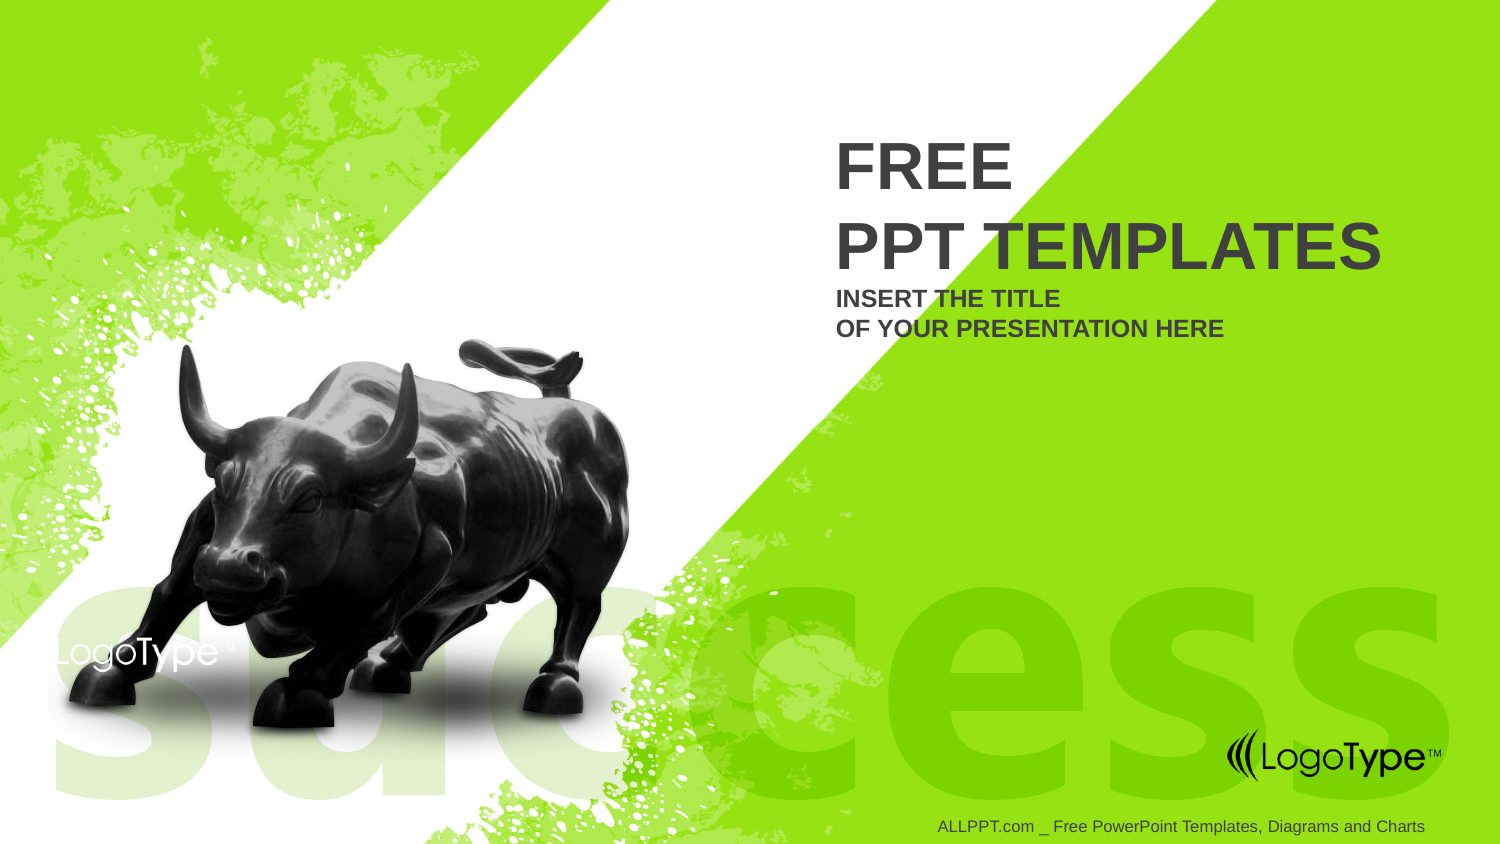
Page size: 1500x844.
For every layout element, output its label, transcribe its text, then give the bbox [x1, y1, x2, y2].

text_box FREE PPT TEMPLATES [821, 115, 1500, 290]
picture [0, 0, 1500, 844]
text_box ALLPPT.com _ Free PowerPoint Templates, Diagrams and Charts [0, 807, 1441, 843]
text_box INSERT THE TITLE OF YOUR PRESENTATION HERE [821, 290, 1500, 350]
